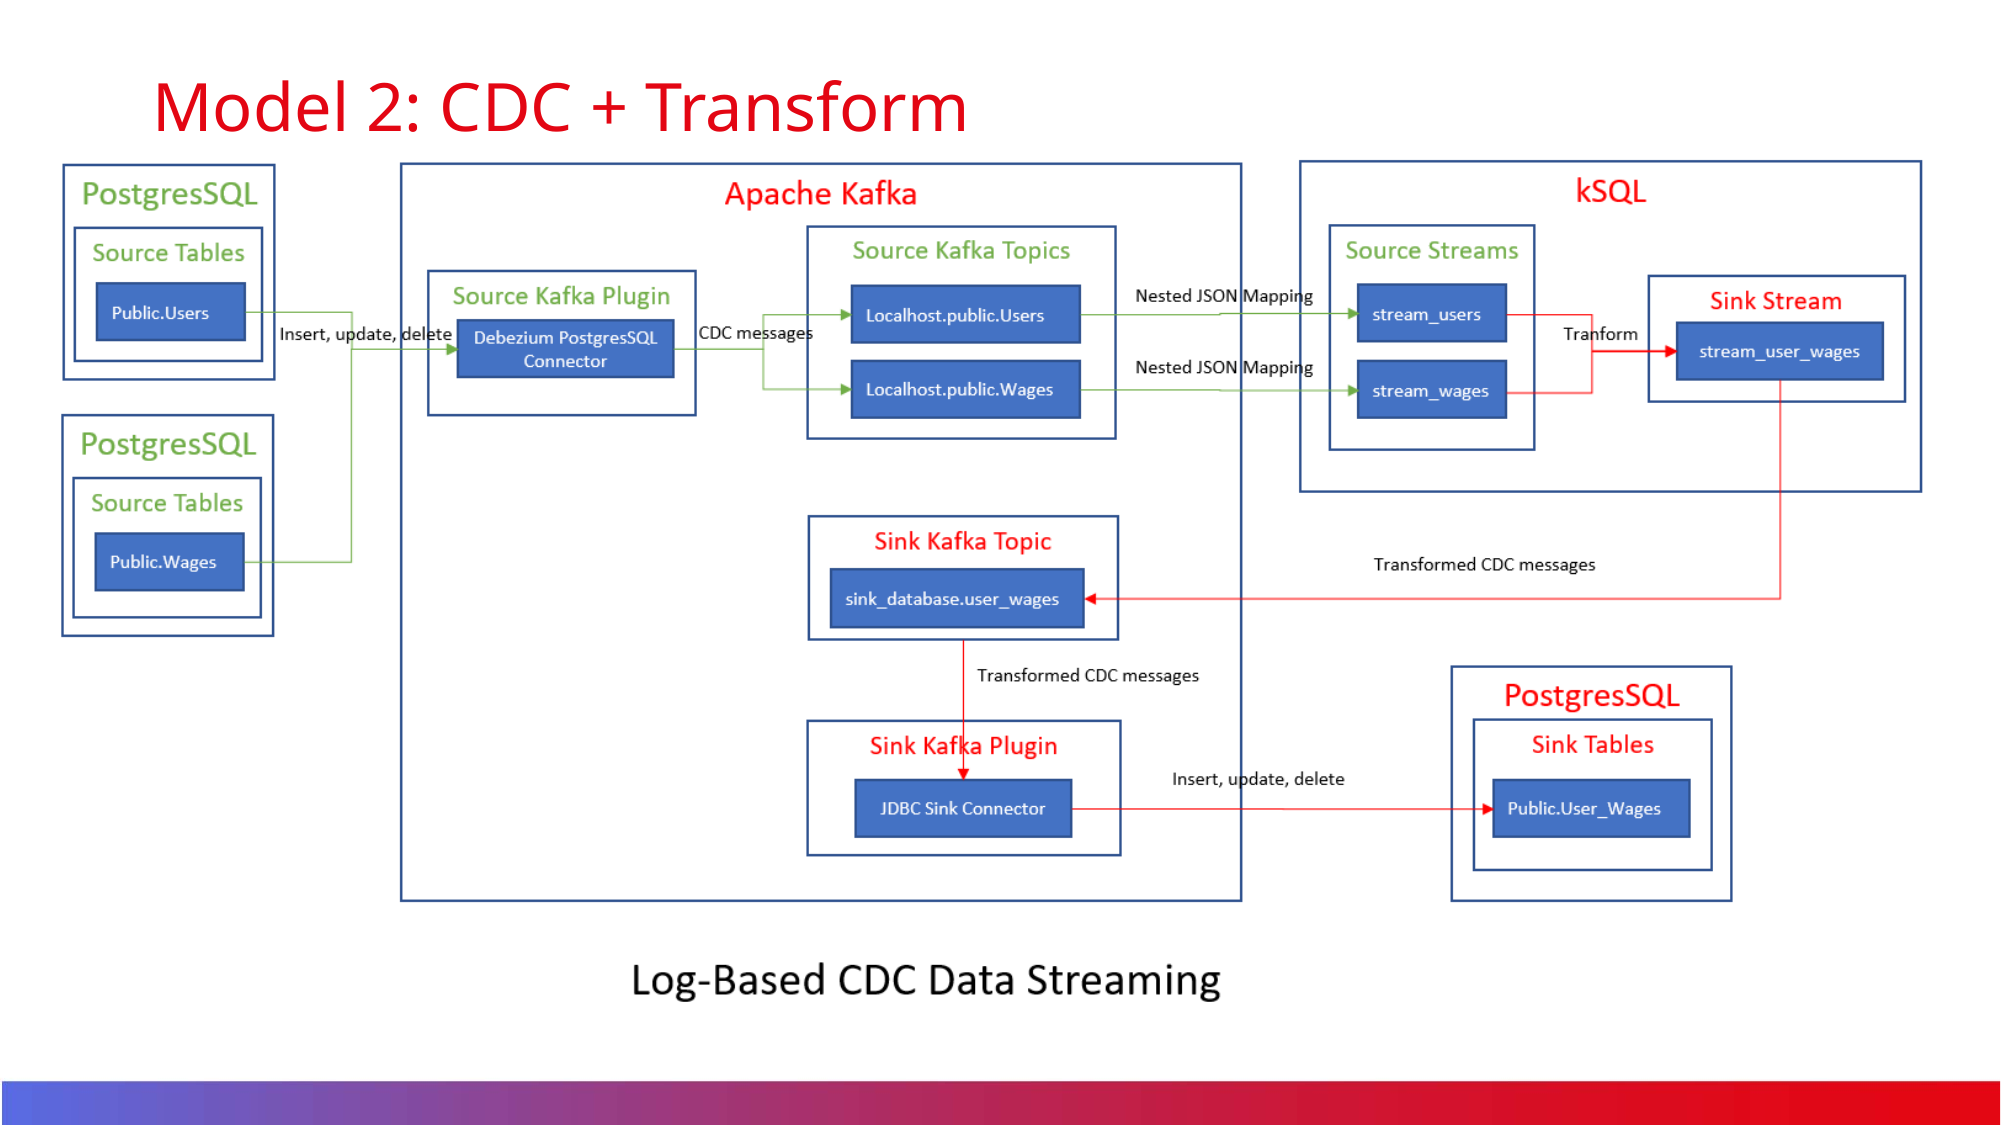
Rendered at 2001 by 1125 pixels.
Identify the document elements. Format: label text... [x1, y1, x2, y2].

title Model 2: CDC + Transform [137, 66, 1863, 154]
picture [0, 0, 2001, 1125]
